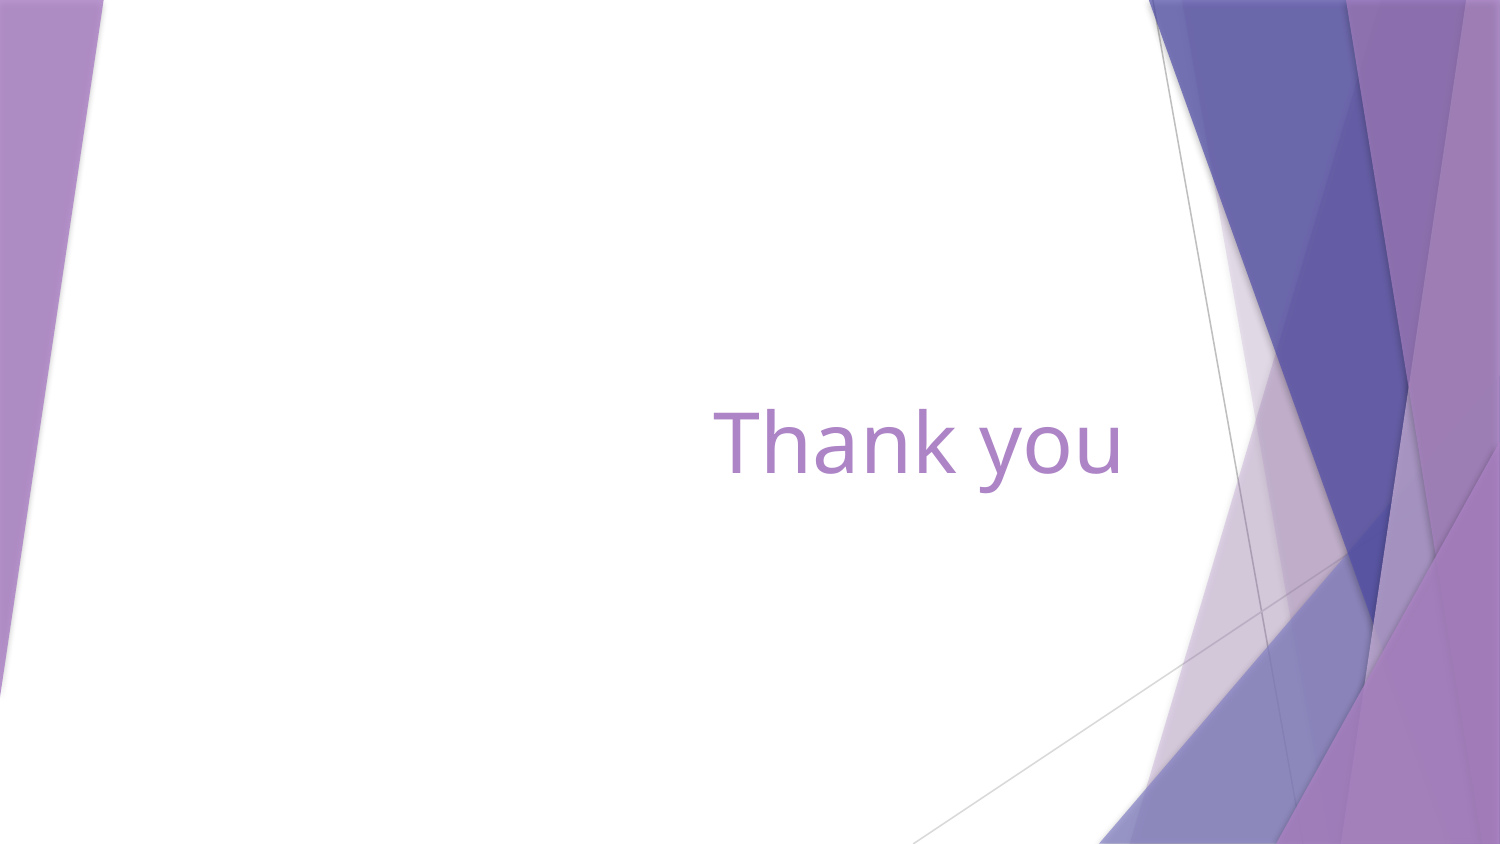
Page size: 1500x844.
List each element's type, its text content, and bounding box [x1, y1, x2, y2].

title Thank you [185, 295, 1141, 499]
